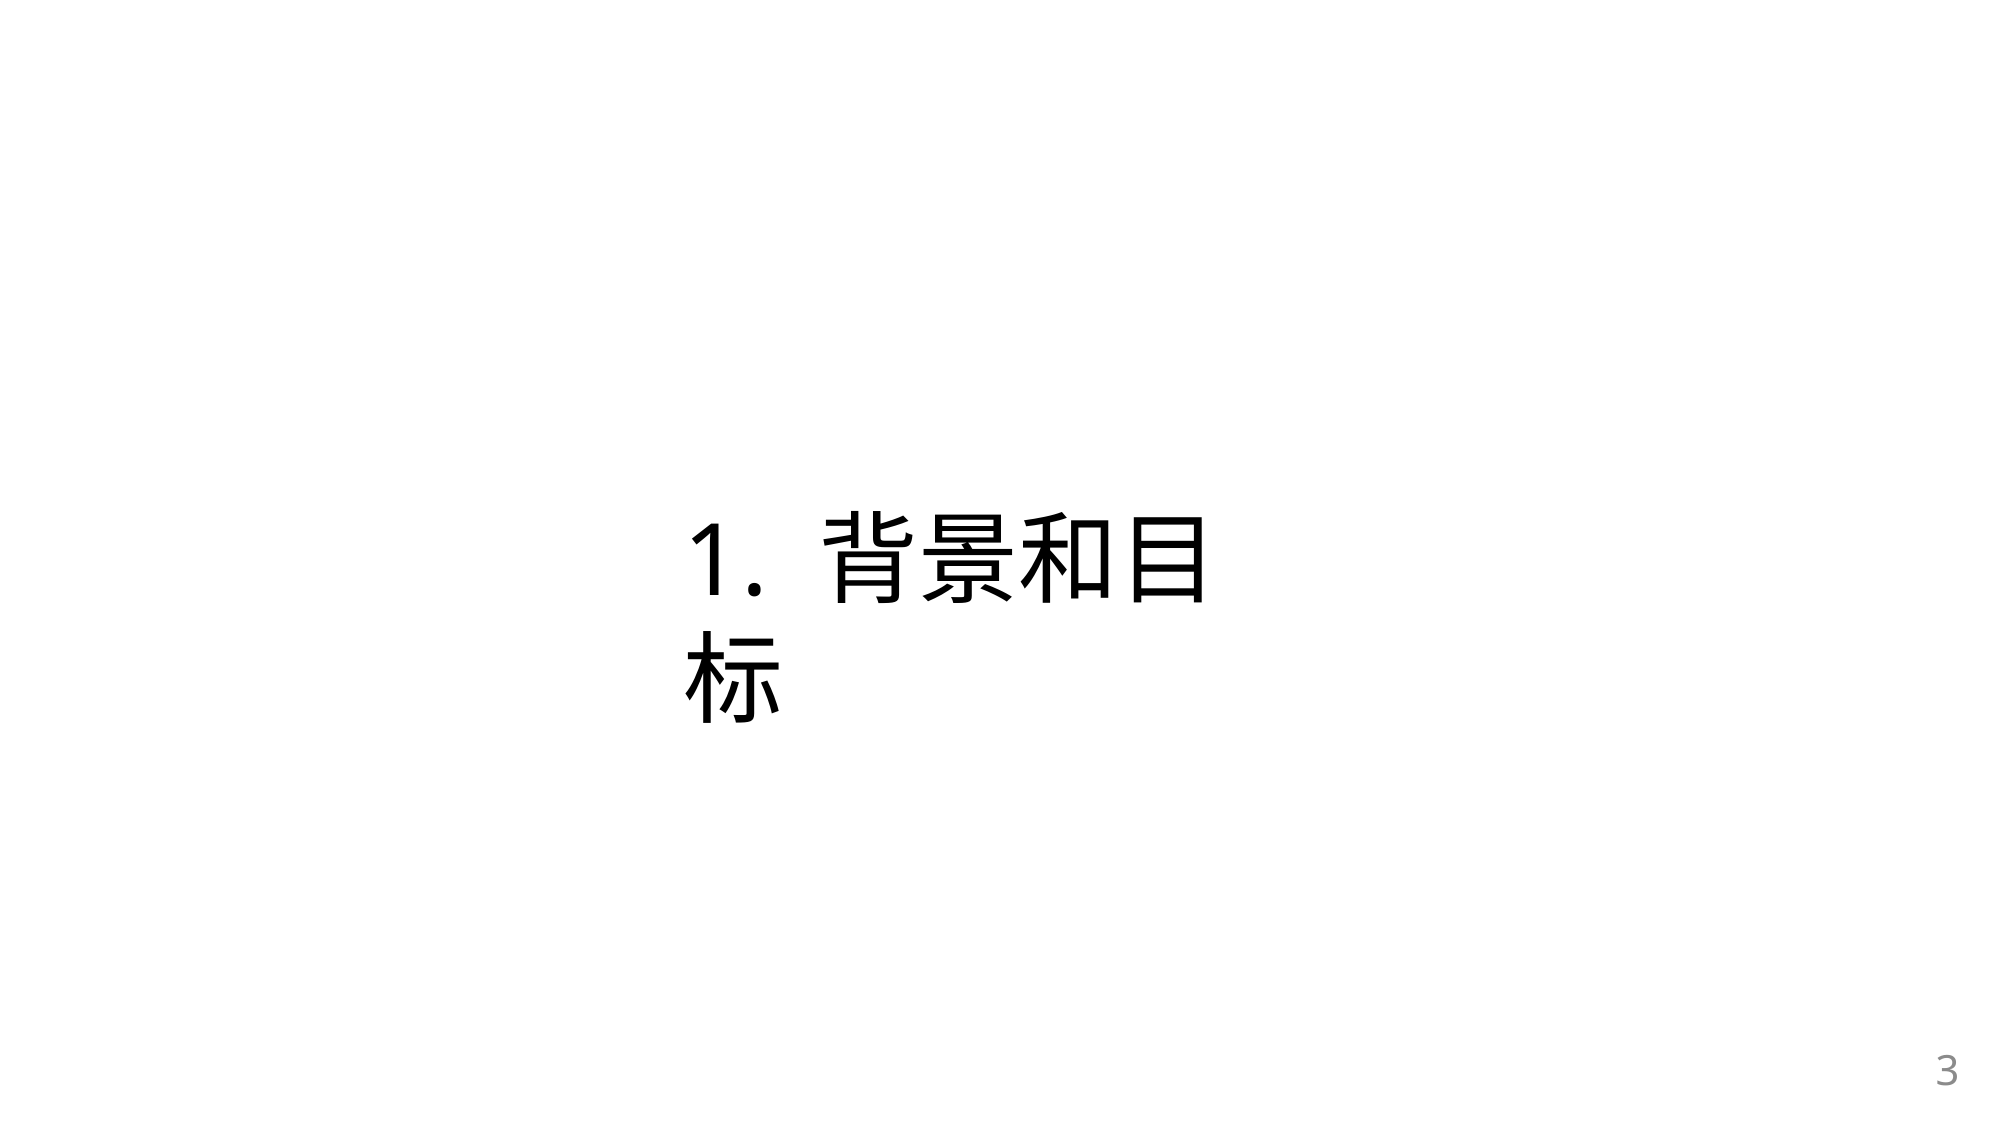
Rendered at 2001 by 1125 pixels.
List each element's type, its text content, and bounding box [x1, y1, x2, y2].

text_box 1. 背景和目标 [669, 488, 1304, 743]
slide_number 3 [1524, 1042, 1975, 1103]
